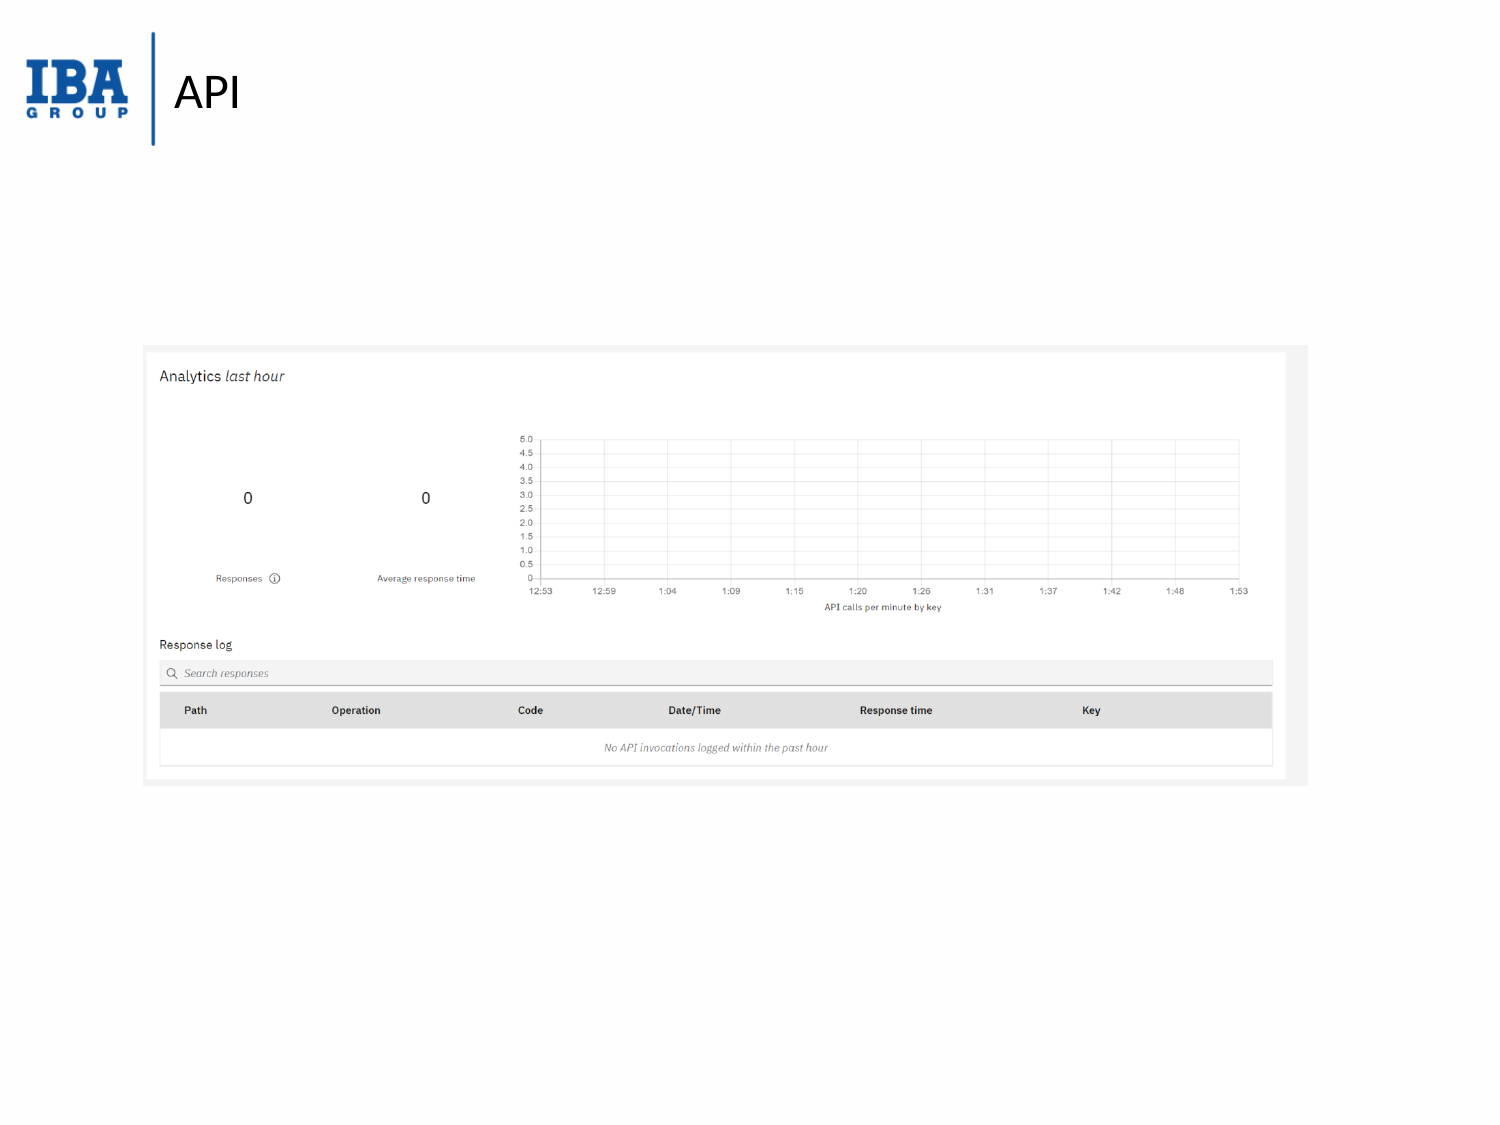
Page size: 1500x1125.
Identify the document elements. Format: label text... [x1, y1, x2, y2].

picture [0, 0, 1500, 1125]
title API [159, 41, 1447, 137]
